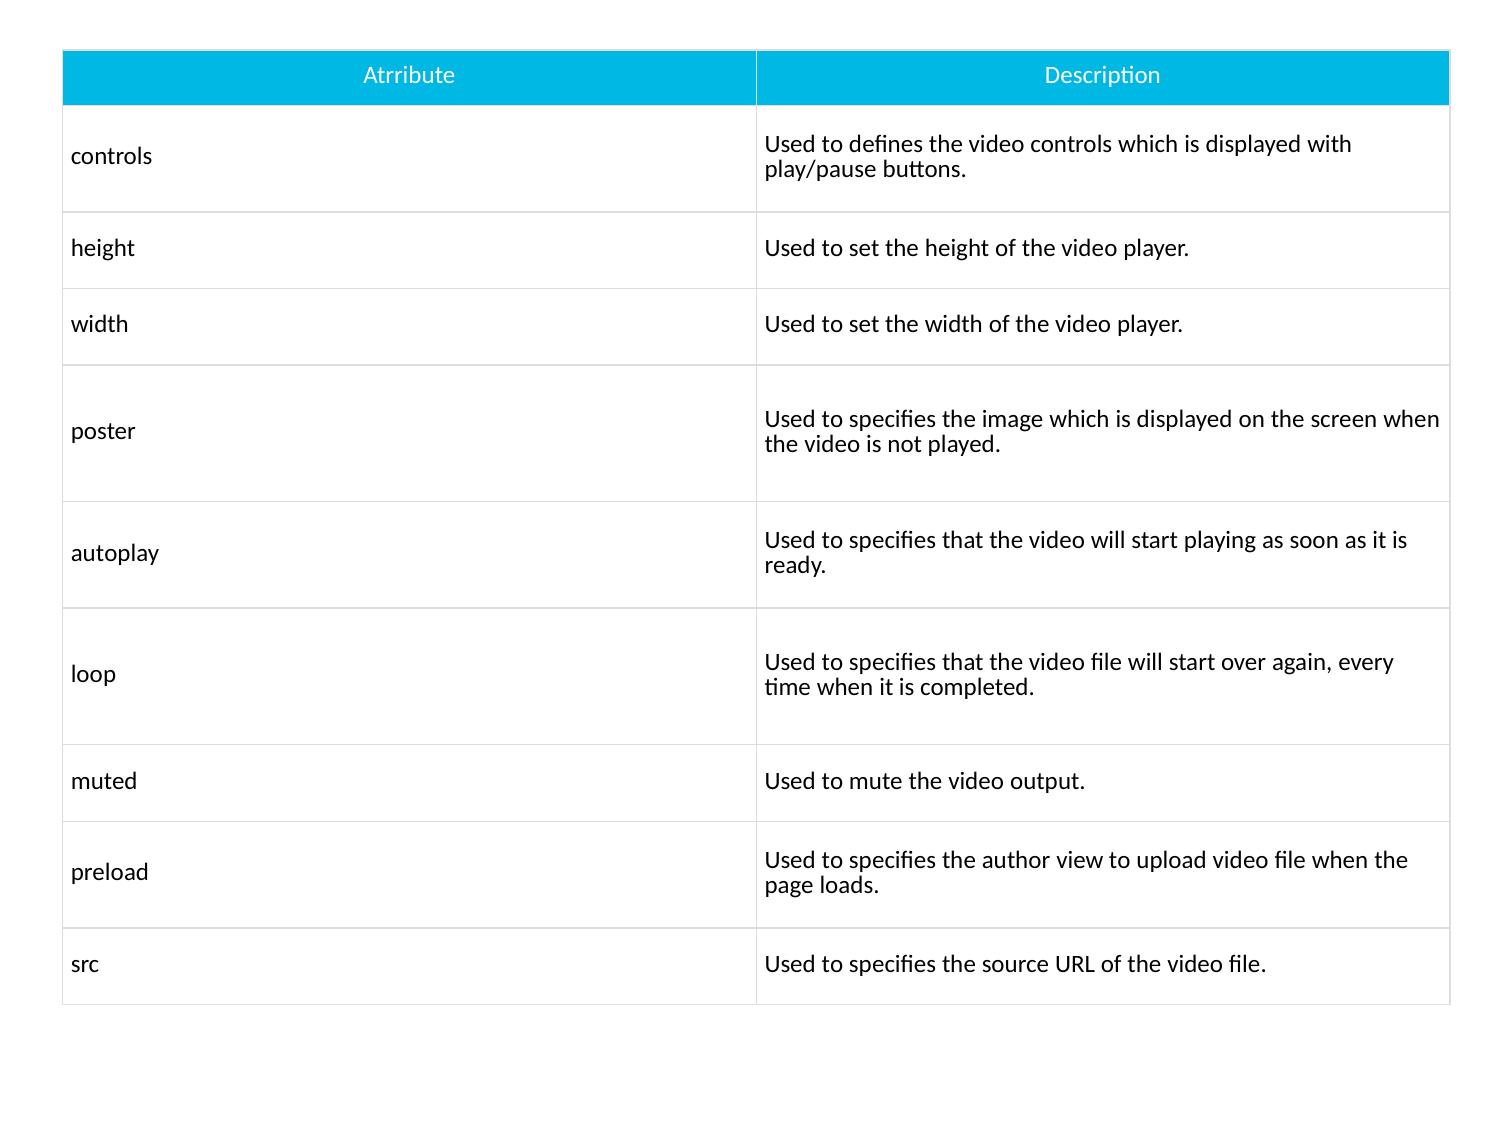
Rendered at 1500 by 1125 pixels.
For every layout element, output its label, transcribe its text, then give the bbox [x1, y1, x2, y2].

table_cell Used to mute the video output. [757, 745, 1449, 821]
table_cell poster [63, 366, 756, 501]
table_cell Used to defines the video controls which is displayed with play/pause buttons. [757, 106, 1449, 211]
table_header Description [757, 51, 1449, 105]
table_cell Used to set the height of the video player. [757, 213, 1449, 288]
table_cell Used to specifies that the video file will start over again, every time when it is completed. [757, 609, 1449, 744]
table_cell Used to specifies that the video will start playing as soon as it is ready. [757, 502, 1449, 607]
table_header Atrribute [63, 51, 756, 105]
table_cell muted [63, 745, 756, 821]
table_cell height [63, 213, 756, 288]
table_cell width [63, 289, 756, 364]
table_cell src [63, 929, 756, 1004]
table_cell Used to specifies the source URL of the video file. [757, 929, 1449, 1004]
table_cell Used to specifies the image which is displayed on the screen when the video is not played. [757, 366, 1449, 501]
table_cell Used to specifies the author view to upload video file when the page loads. [757, 822, 1449, 927]
table_cell loop [63, 609, 756, 744]
table_cell autoplay [63, 502, 756, 607]
table_cell controls [63, 106, 756, 211]
table_cell Used to set the width of the video player. [757, 289, 1449, 364]
table_cell preload [63, 822, 756, 927]
